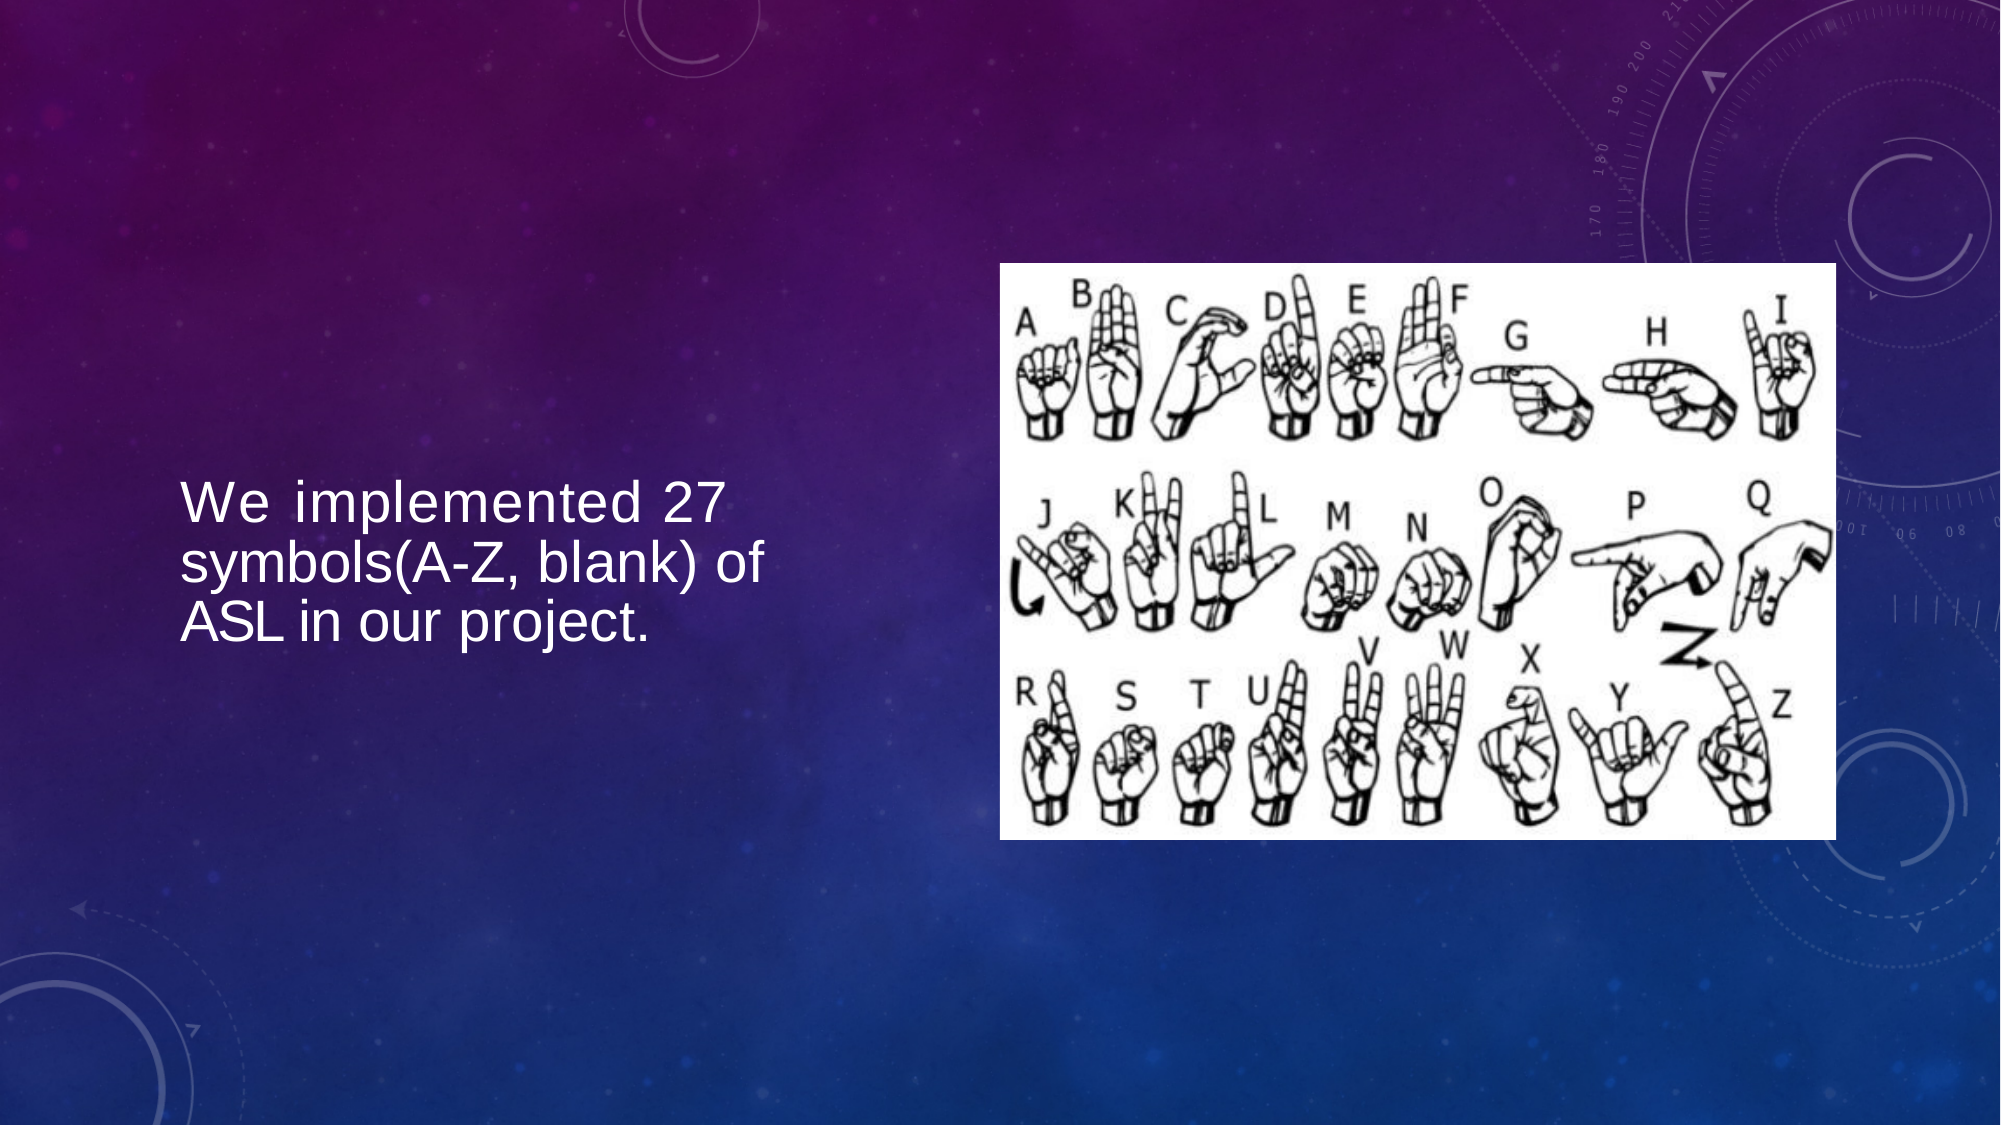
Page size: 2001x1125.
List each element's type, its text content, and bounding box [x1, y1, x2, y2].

text_box We implemented 27 symbols(A-Z, blank) of ASL in our project. [163, 467, 825, 661]
picture [0, 0, 2001, 1125]
text_box [999, 263, 1837, 840]
